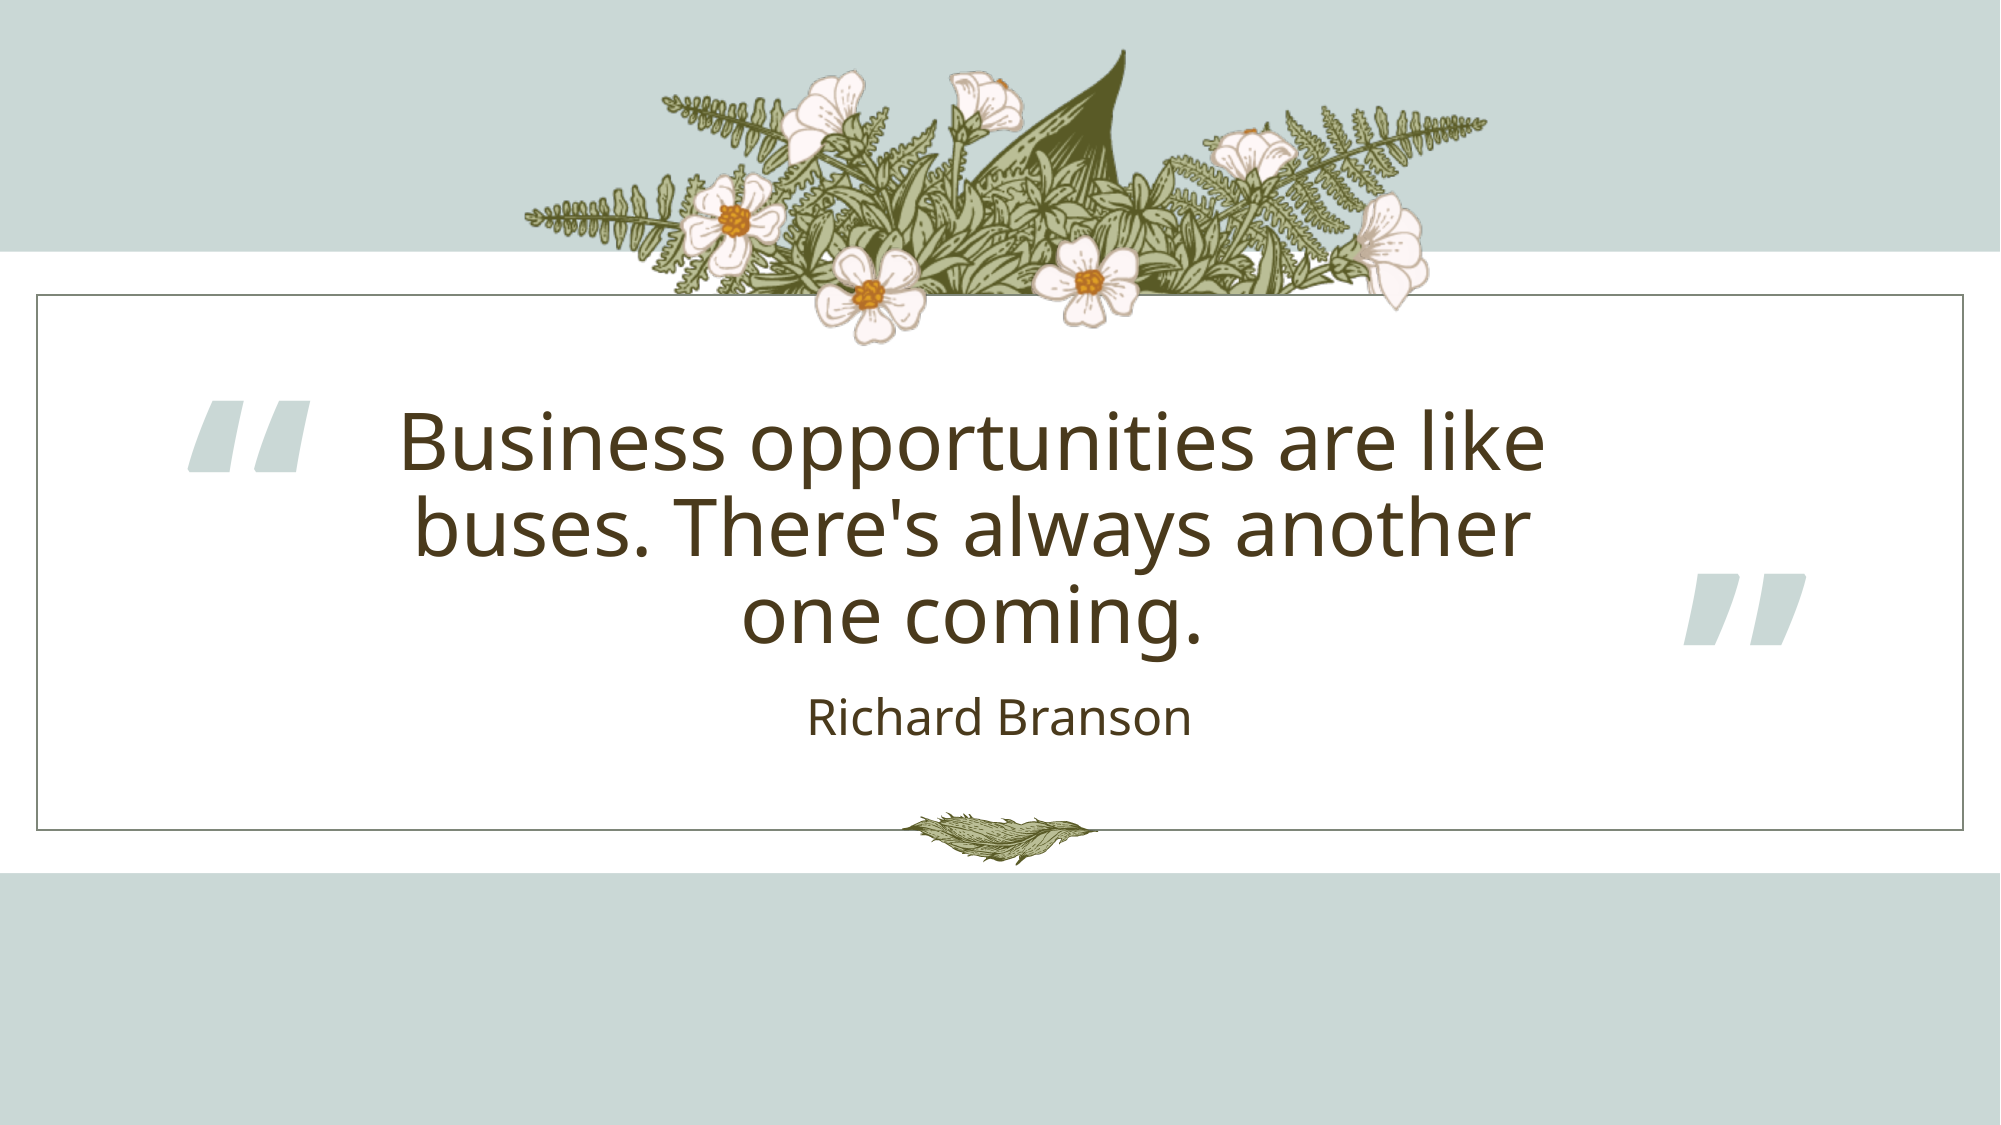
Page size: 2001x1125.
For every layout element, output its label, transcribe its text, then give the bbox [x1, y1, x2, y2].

list Richard Branson [286, 681, 1665, 757]
title Business opportunities are like buses. There's always another one coming. [324, 394, 1622, 669]
list ” [1665, 523, 1821, 841]
picture [512, 29, 1500, 356]
list “ [169, 350, 324, 669]
picture [900, 807, 1099, 866]
